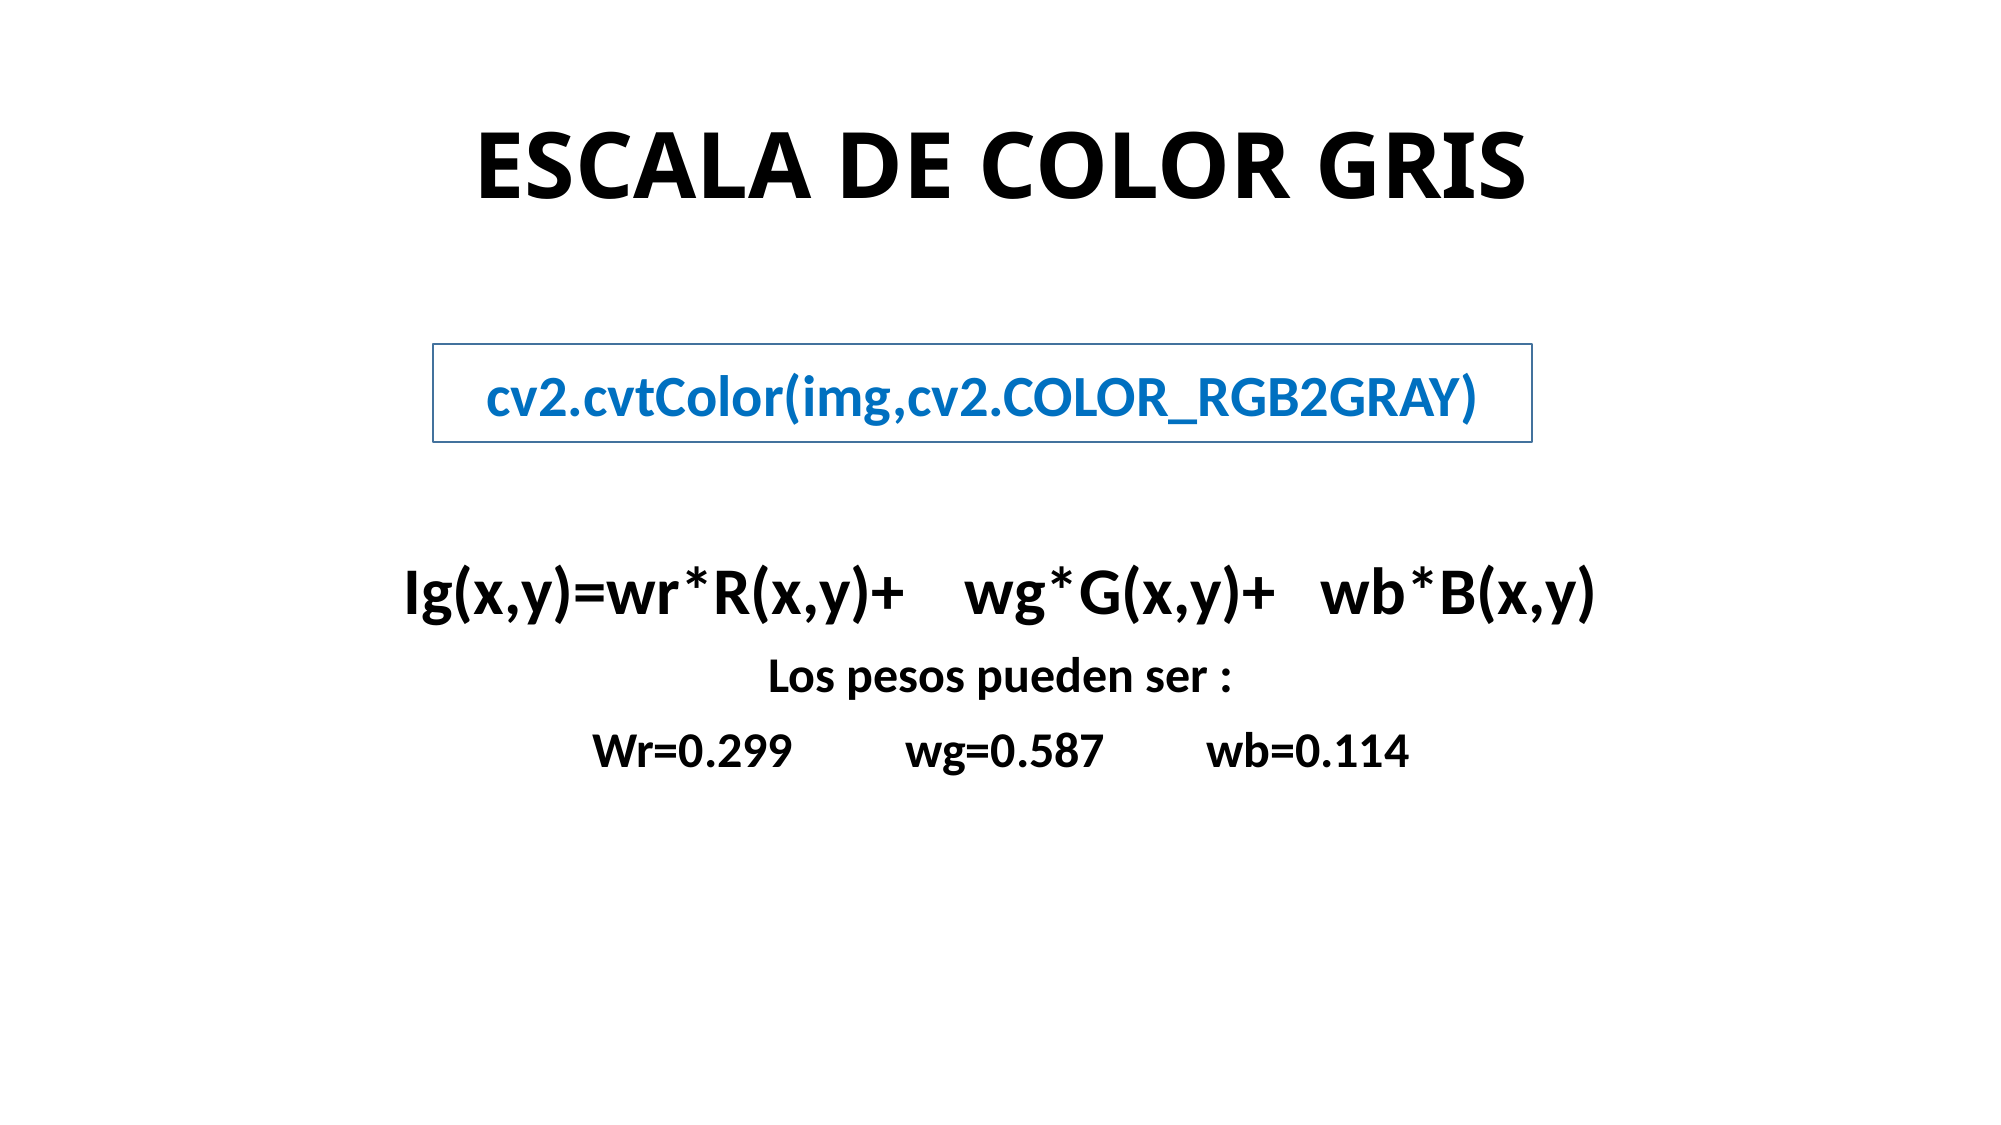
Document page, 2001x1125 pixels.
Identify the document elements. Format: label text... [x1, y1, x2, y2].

title ESCALA DE COLOR GRIS [138, 60, 1864, 278]
list Ig(x,y)=wr*R(x,y)+ wg*G(x,y)+ wb*B(x,y) Los pesos pueden ser : Wr=0.299 wg=0.587 wb=0.114 [138, 299, 1864, 1014]
text_box cv2.cvtColor(img,cv2.COLOR_RGB2GRAY) [432, 343, 1533, 443]
